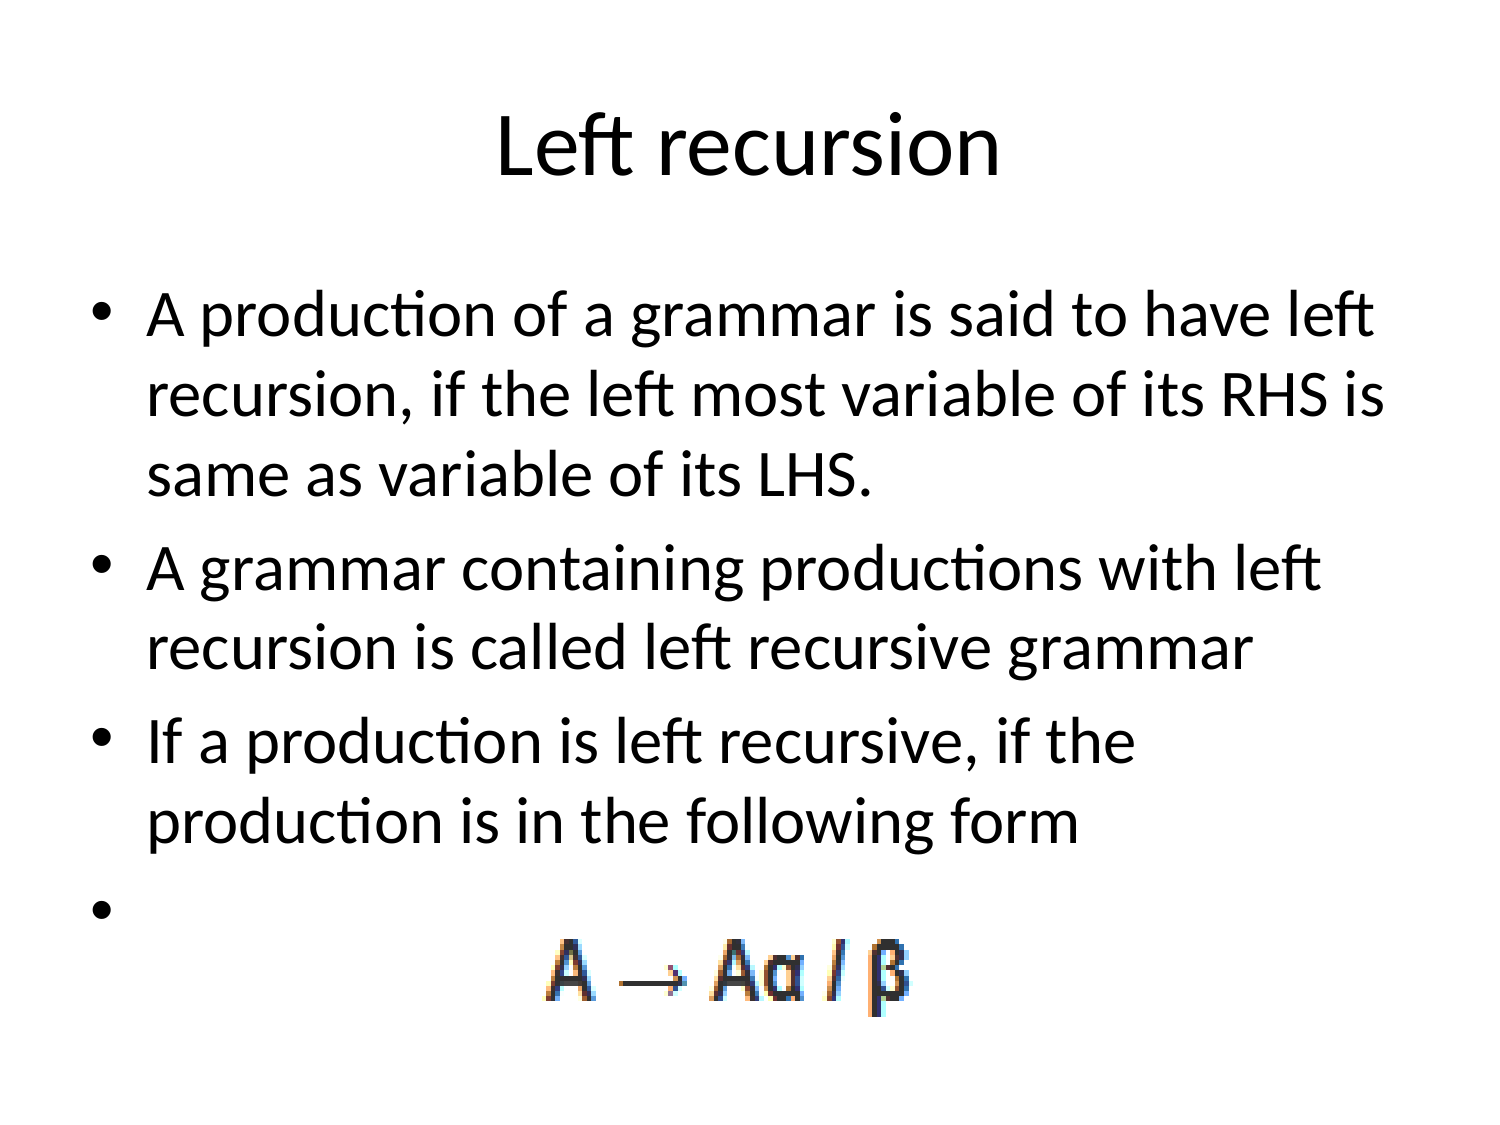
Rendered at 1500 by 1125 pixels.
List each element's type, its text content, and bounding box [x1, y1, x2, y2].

title Left recursion [75, 45, 1425, 233]
picture [514, 892, 986, 1059]
list A production of a grammar is said to have left recursion, if the left most variable of its RHS is same as variable of its LHS. A grammar containing productions with left recursion is called left recursive grammar If a production is left recursive, if the production is in the following form [75, 262, 1425, 1005]
